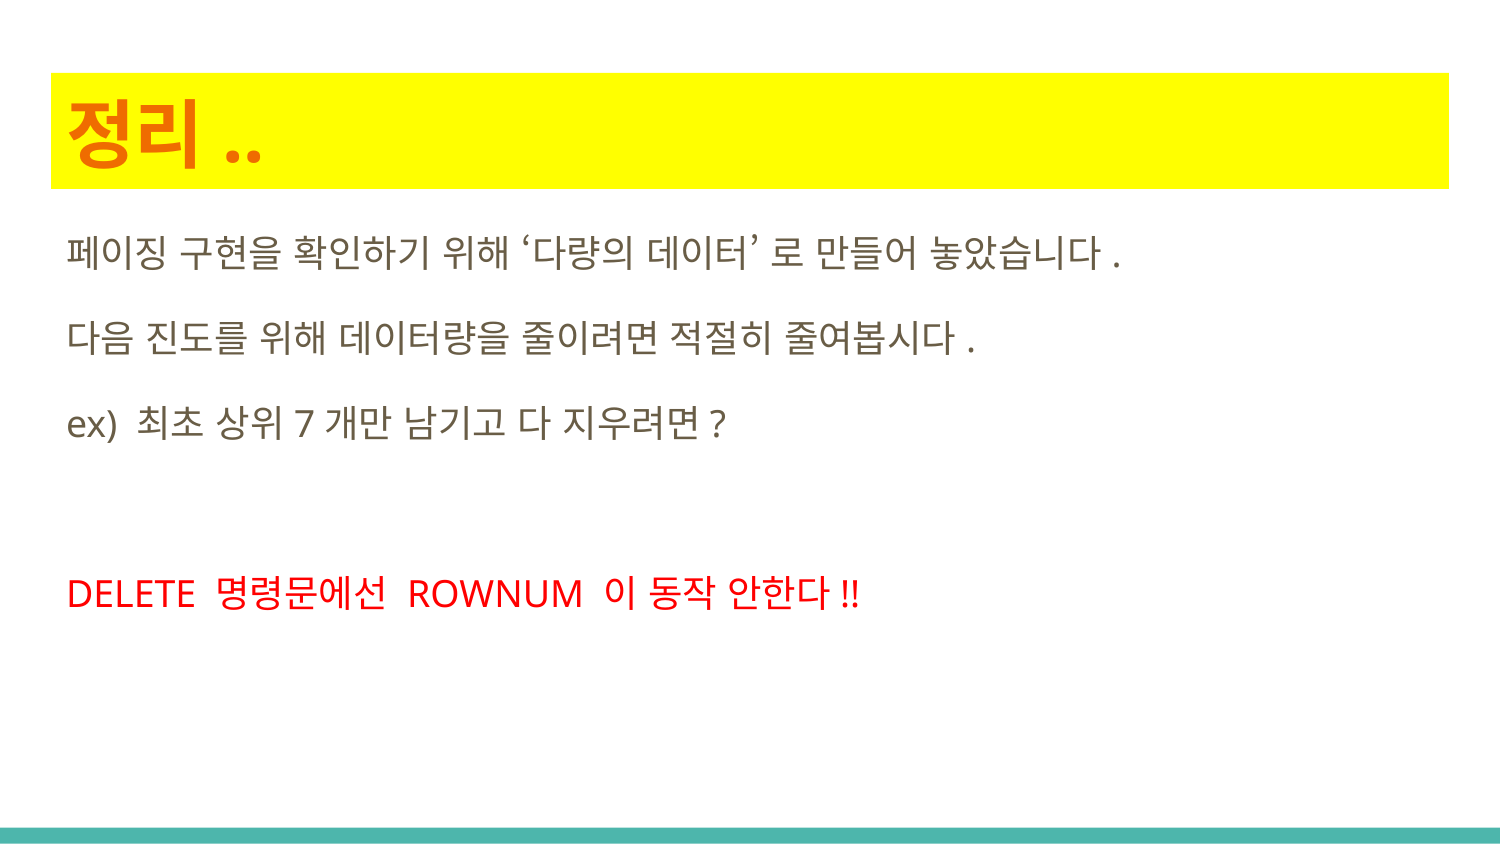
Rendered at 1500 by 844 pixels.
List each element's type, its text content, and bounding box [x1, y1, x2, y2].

list 페이징 구현을 확인하기 위해 ‘다량의 데이터’ 로 만들어 놓았습니다. 다음 진도를 위해 데이터량을 줄이려면 적절히 줄여봅시다. ex) 최초 상위7개만 남기고 다 지우려면? DELETE 명령문에선 ROWNUM 이 동작 안한다!! [51, 207, 1449, 750]
title 정리.. [51, 72, 1449, 189]
